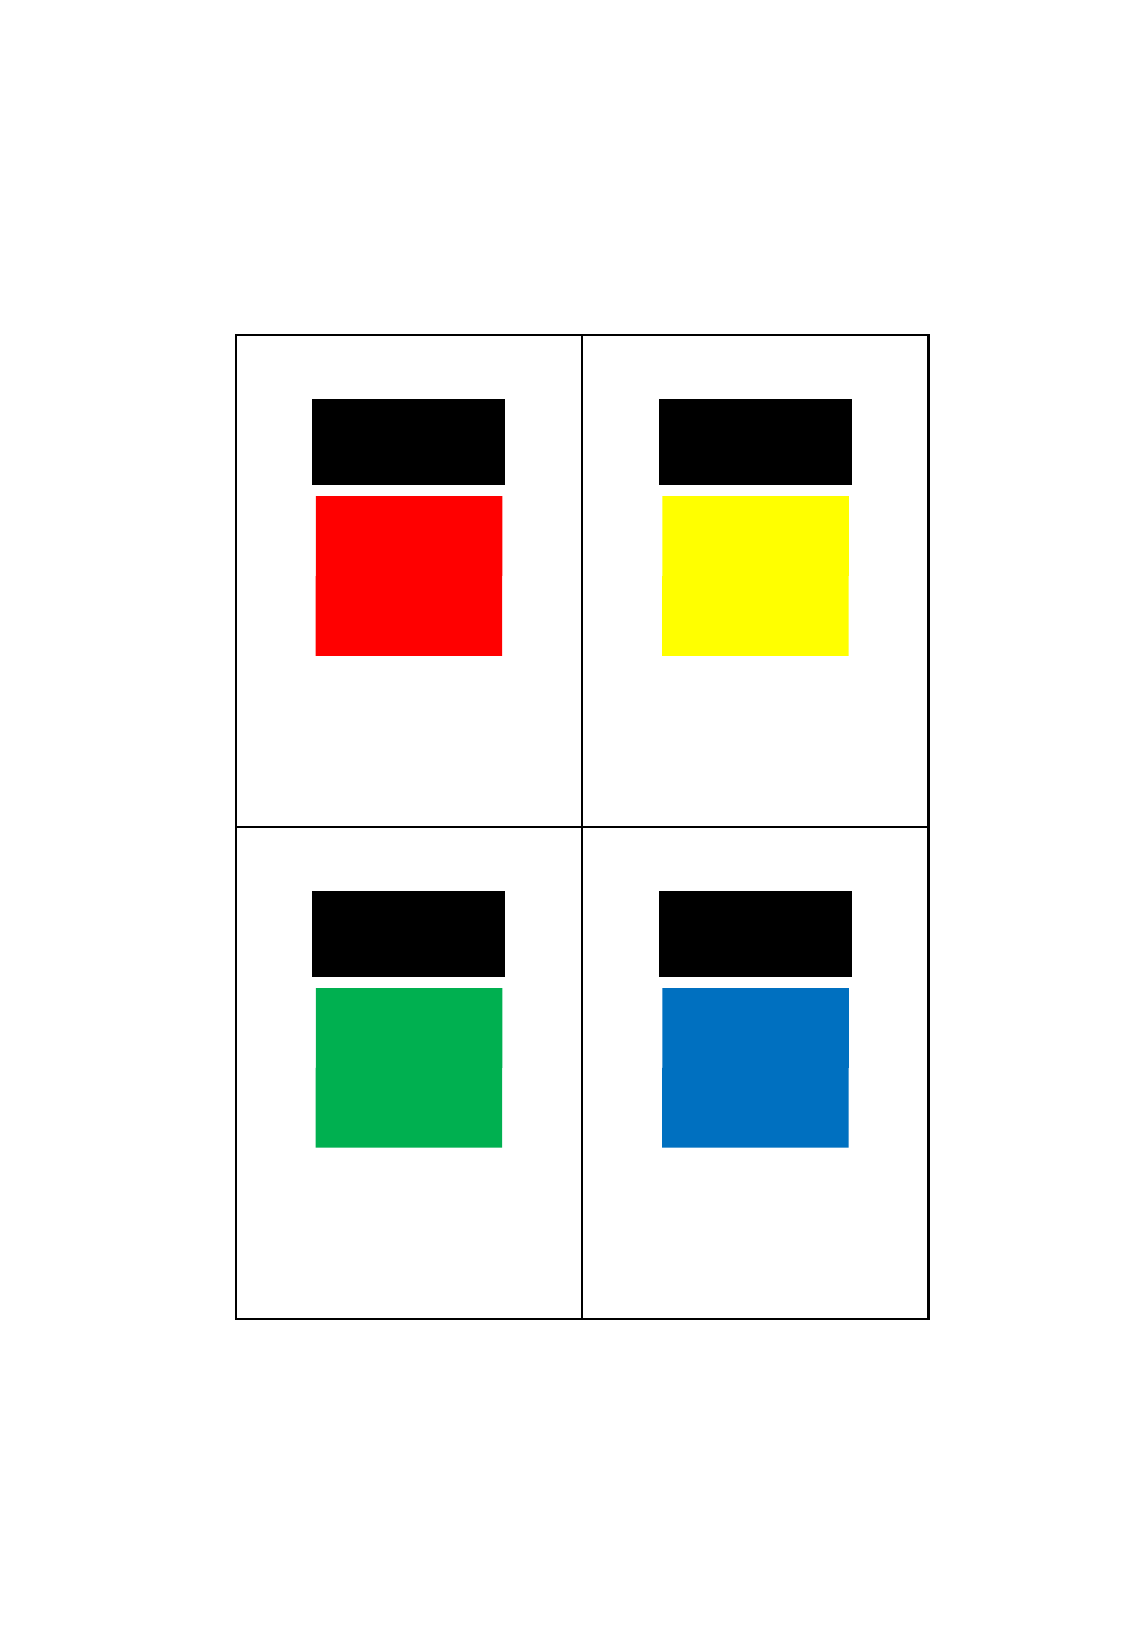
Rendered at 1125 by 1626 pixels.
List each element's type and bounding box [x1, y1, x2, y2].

text_box [235, 334, 929, 1319]
